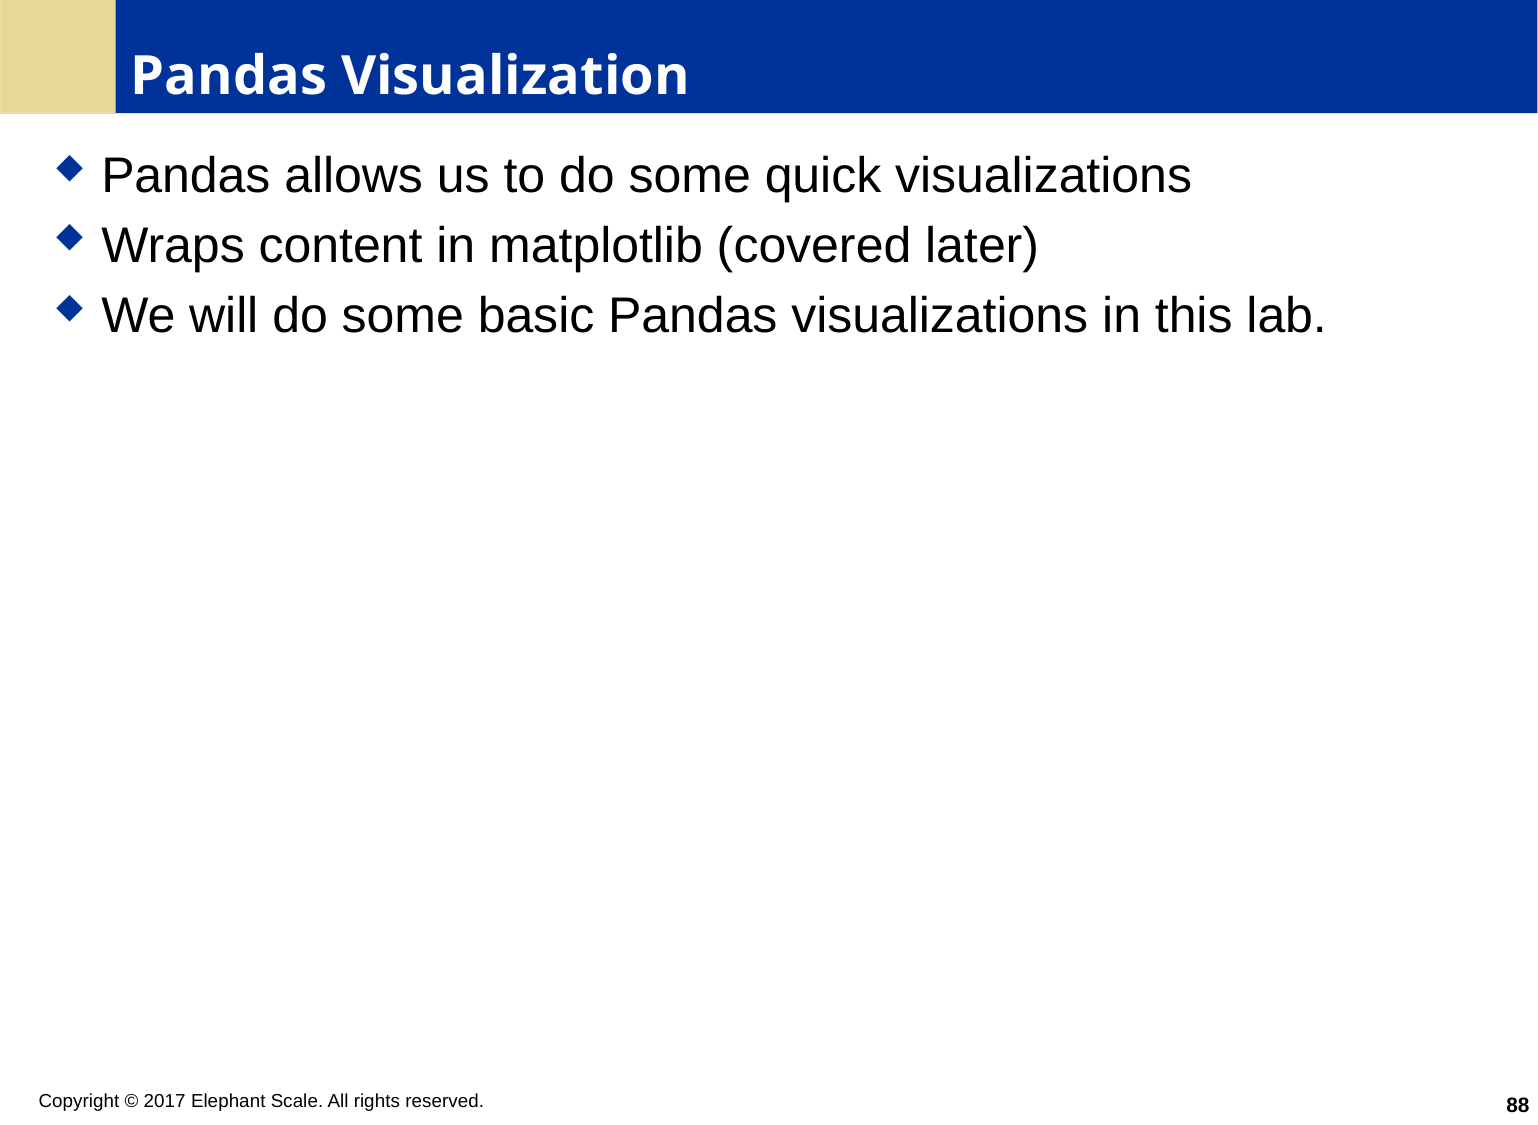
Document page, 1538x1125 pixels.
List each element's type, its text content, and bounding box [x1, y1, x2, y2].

title Pandas Visualization [115, 0, 1538, 114]
list Pandas allows us to do some quick visualizations Wraps content in matplotlib (covered later) We will do some basic Pandas visualizations in this lab. [38, 134, 1500, 1061]
picture [0, 0, 115, 114]
footer Copyright © 2017 Elephant Scale. All rights reserved. [38, 1088, 932, 1112]
slide_number 88 [1439, 1079, 1530, 1117]
